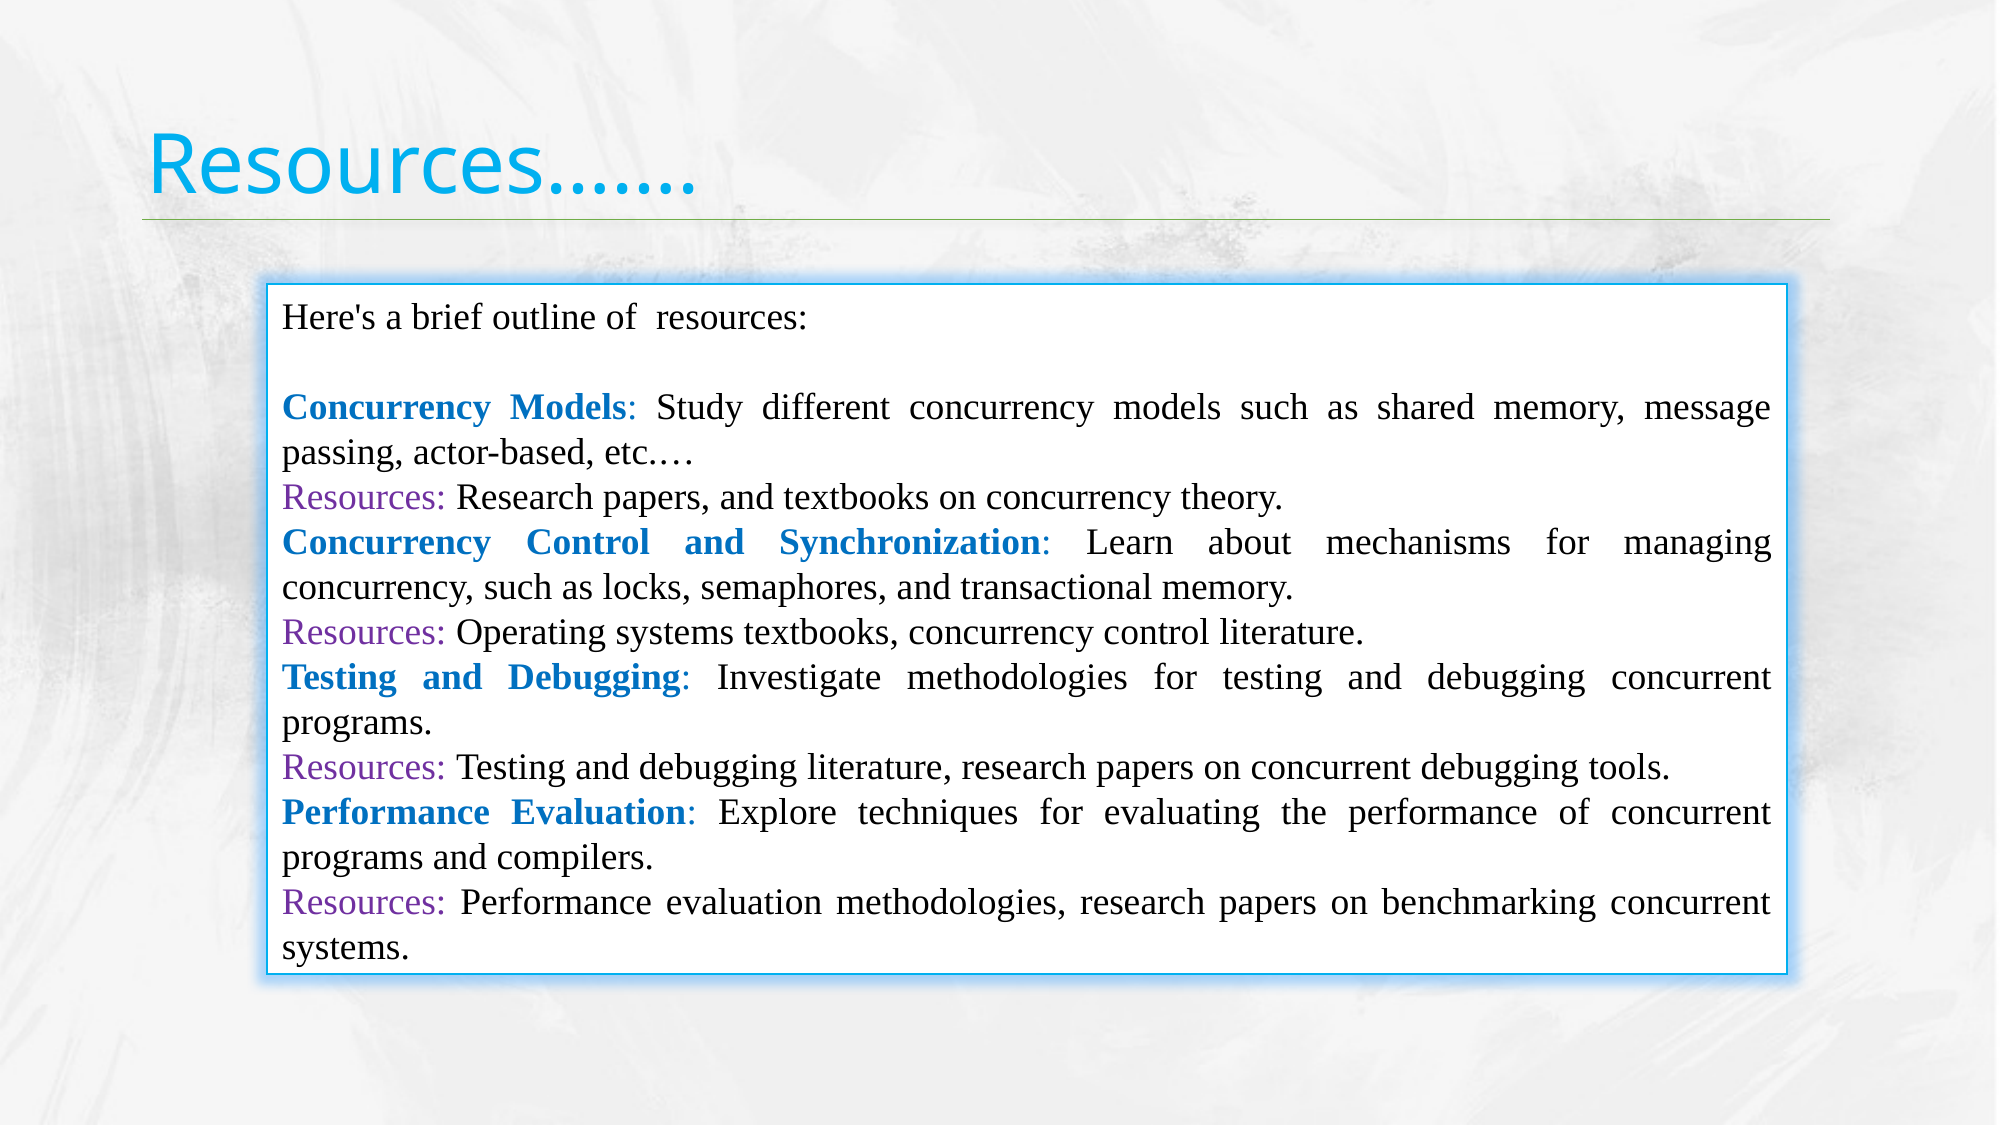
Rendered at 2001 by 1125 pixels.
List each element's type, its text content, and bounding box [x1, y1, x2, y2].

picture [0, 0, 2001, 1125]
text_box Here's a brief outline of resources: Concurrency Models: Study different concurrency models such as shared memory, message passing, actor-based, etc.… Resources: Research papers, and textbooks on concurrency theory. Concurrency Control and Synchronization: Learn about mechanisms for managing concurrency, such as locks, semaphores, and transactional memory. Resources: Operating systems textbooks, concurrency control literature. Testing and Debugging: Investigate methodologies for testing and debugging concurrent programs. Resources: Testing and debugging literature, research papers on concurrent debugging tools. Performance Evaluation: Explore techniques for evaluating the performance of concurrent programs and compilers. Resources: Performance evaluation methodologies, research papers on benchmarking concurrent systems. [266, 283, 1788, 975]
text_box Resources……. [131, 103, 800, 218]
